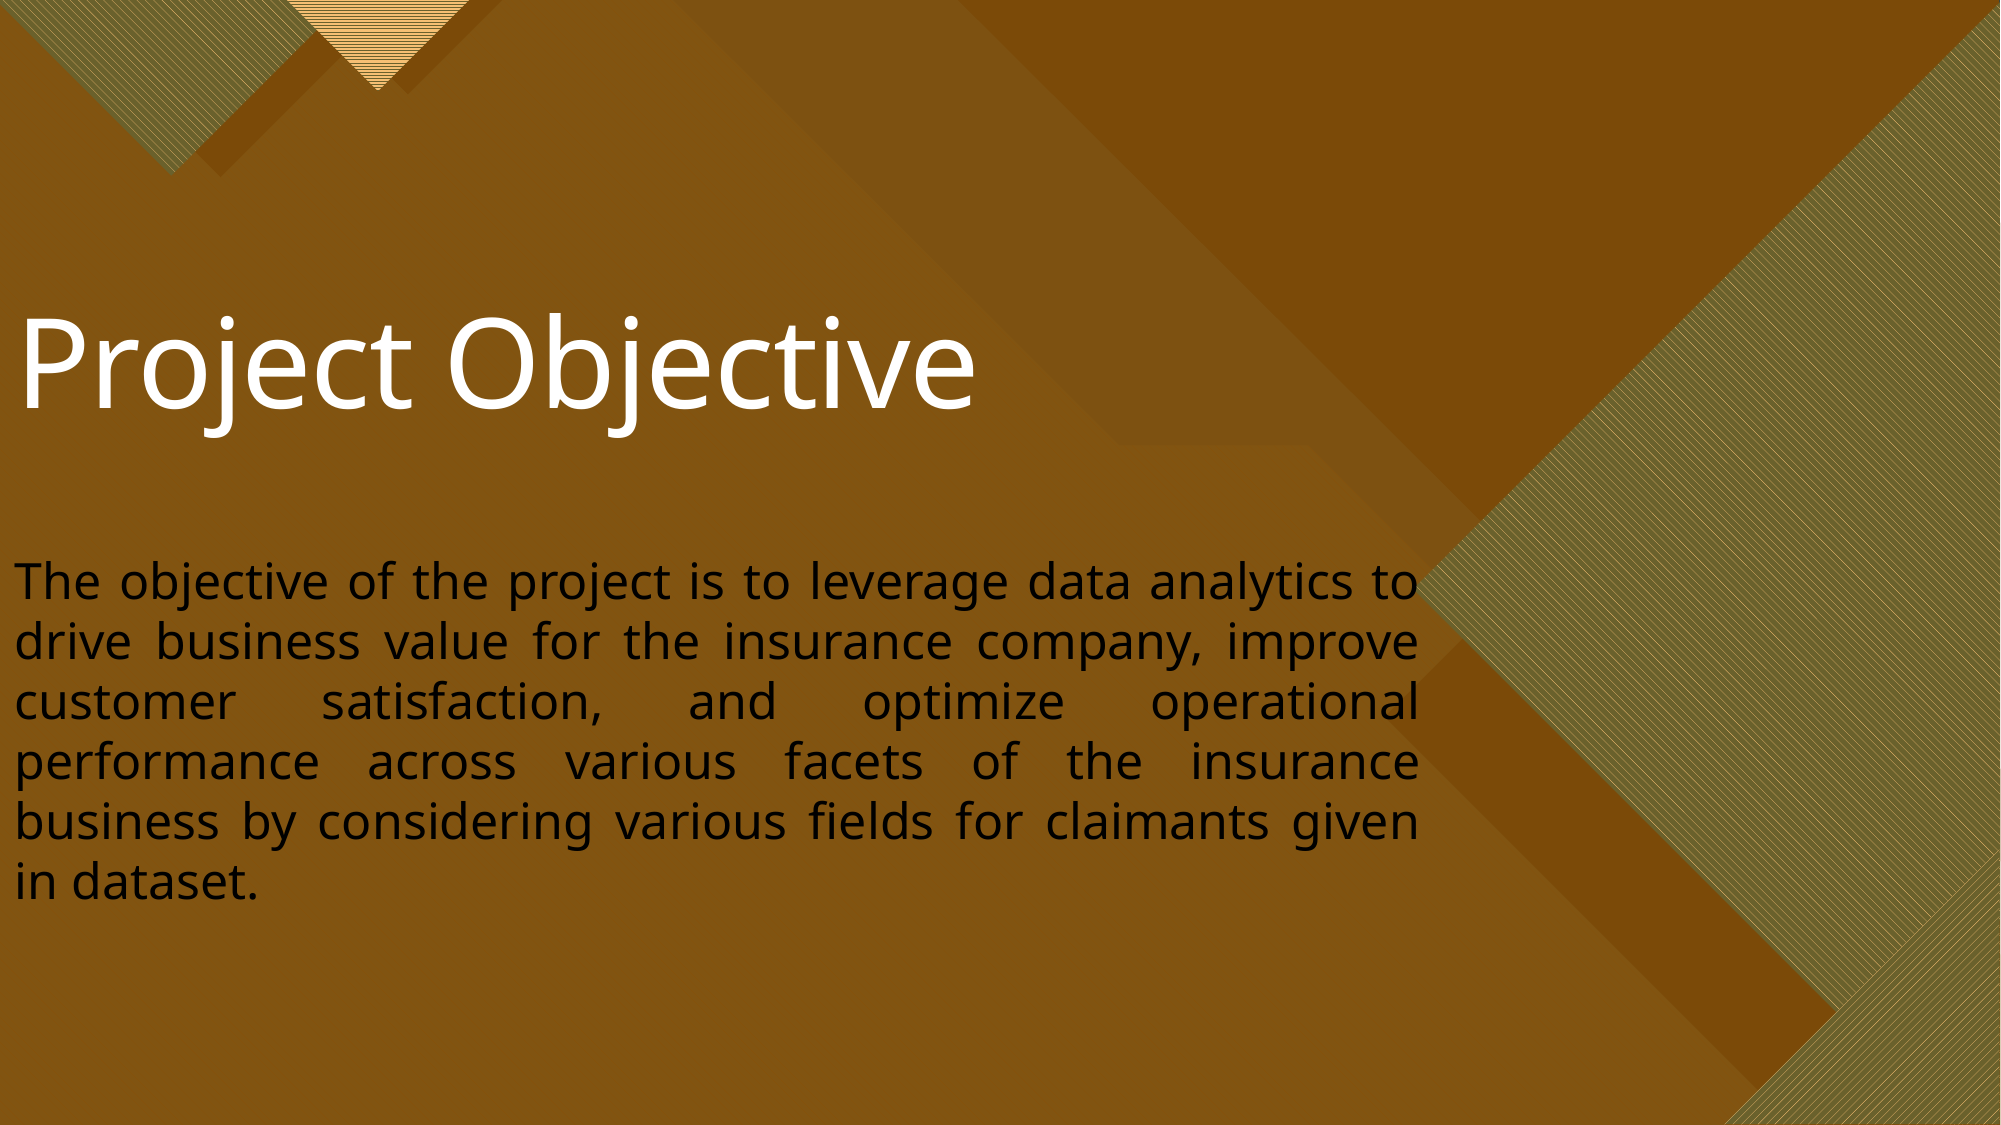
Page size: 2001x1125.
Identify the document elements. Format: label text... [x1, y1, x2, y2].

text_box The objective of the project is to leverage data analytics to drive business value for the insurance company, improve customer satisfaction, and optimize operational performance across various facets of the insurance business by considering various fields for claimants given in dataset. [0, 542, 1436, 967]
text_box Project Objective [0, 233, 1027, 434]
